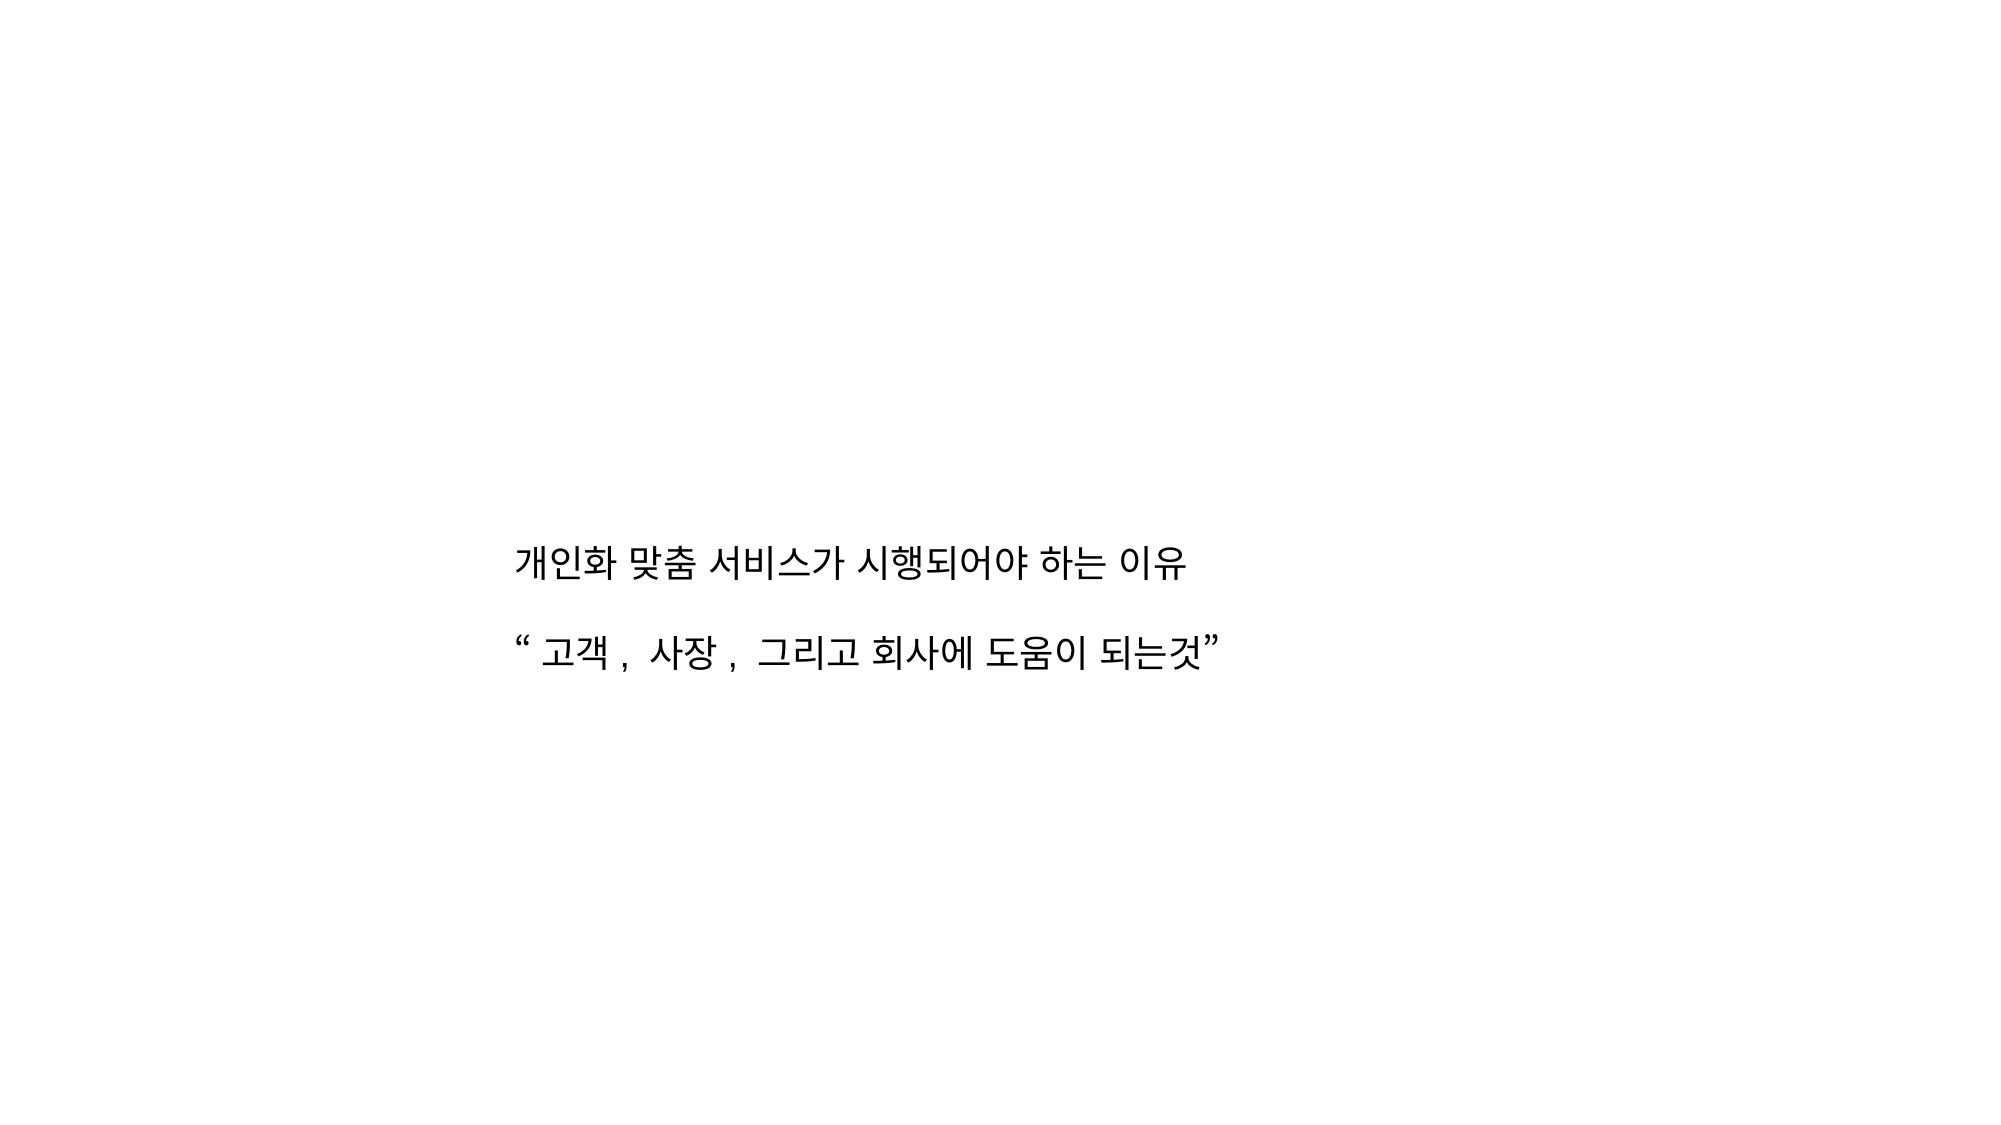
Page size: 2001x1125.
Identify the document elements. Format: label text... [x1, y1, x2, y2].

text_box 개인화 맞춤 서비스가 시행되어야 하는 이유 “고객, 사장, 그리고 회사에 도움이 되는것” [500, 532, 1500, 682]
